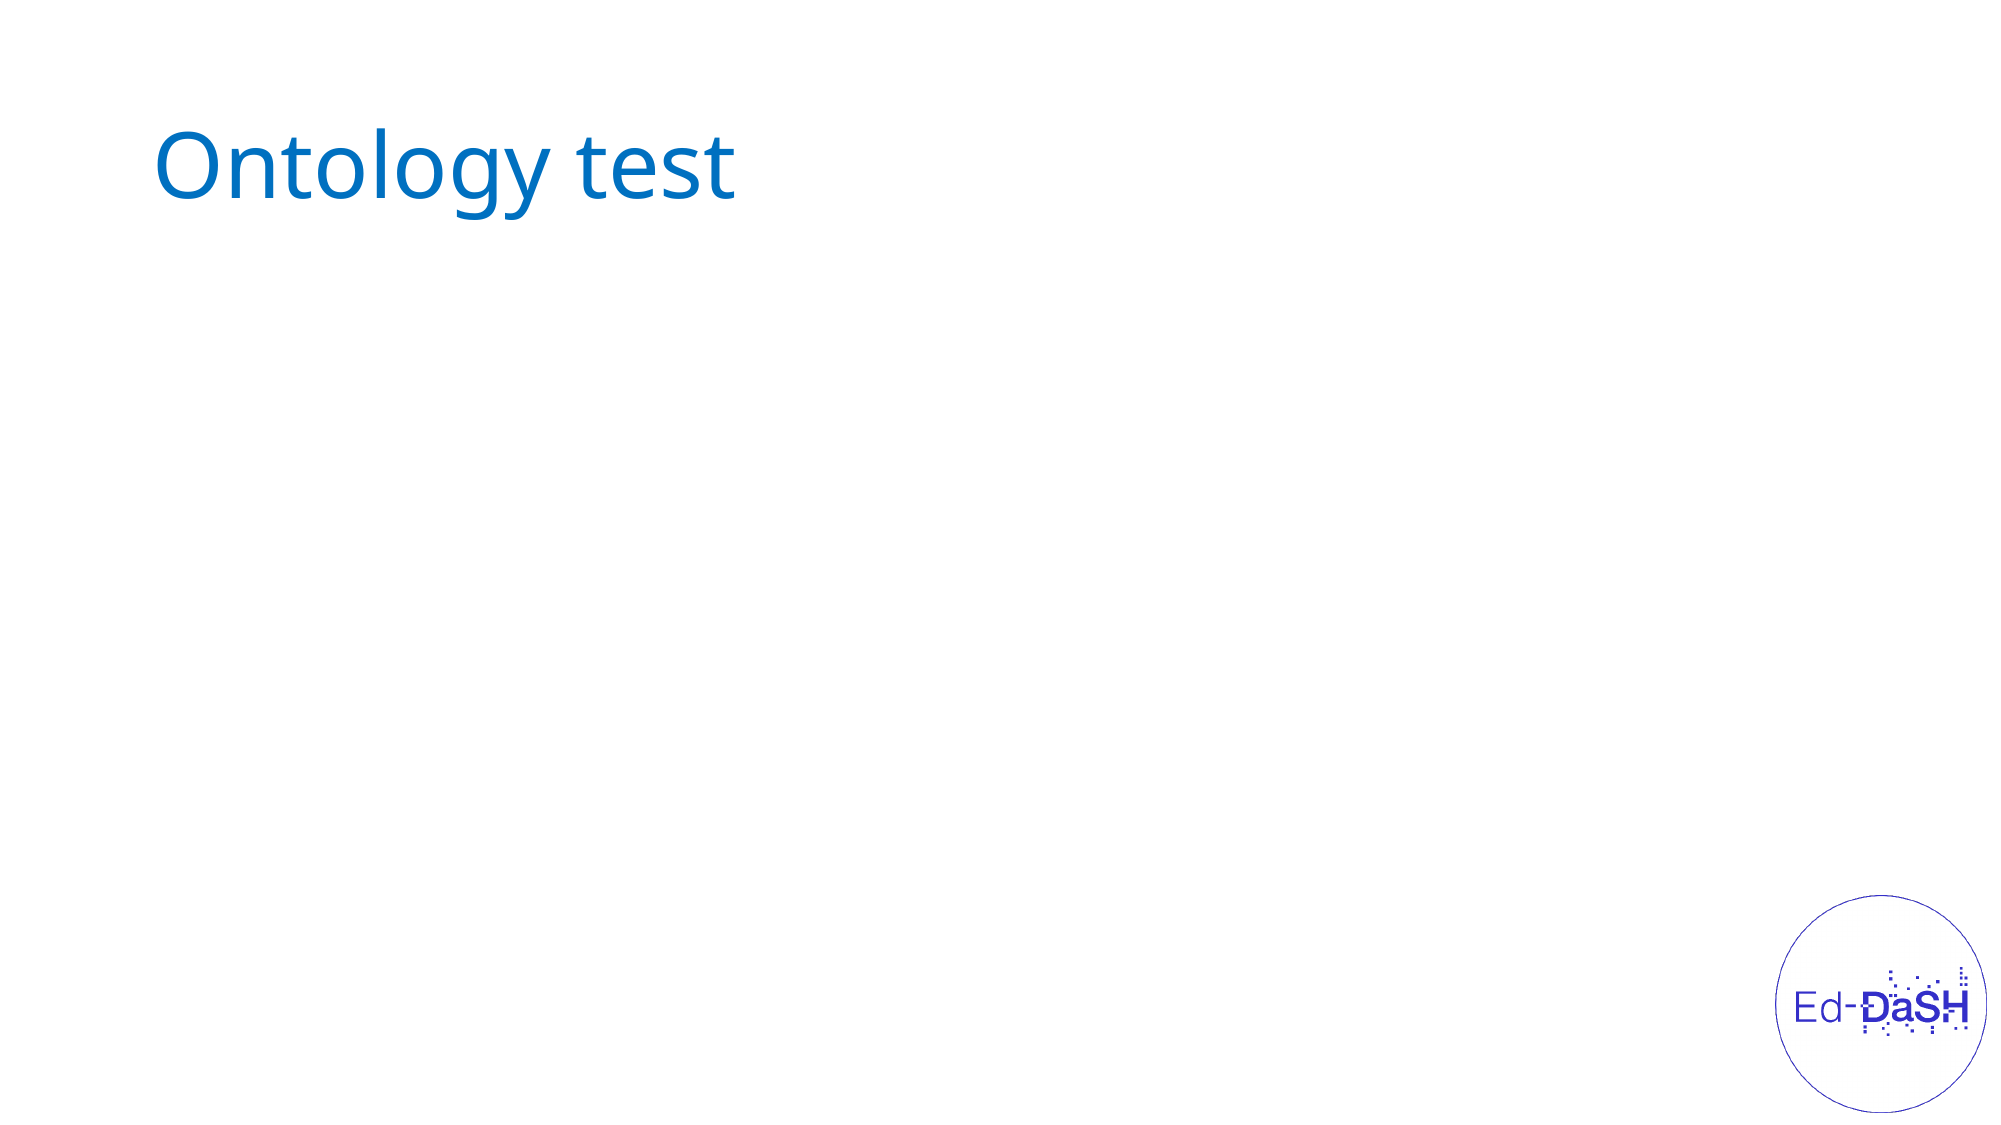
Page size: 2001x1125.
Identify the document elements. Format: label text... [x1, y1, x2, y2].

title Ontology test [137, 59, 1863, 278]
picture [1775, 895, 1987, 1113]
